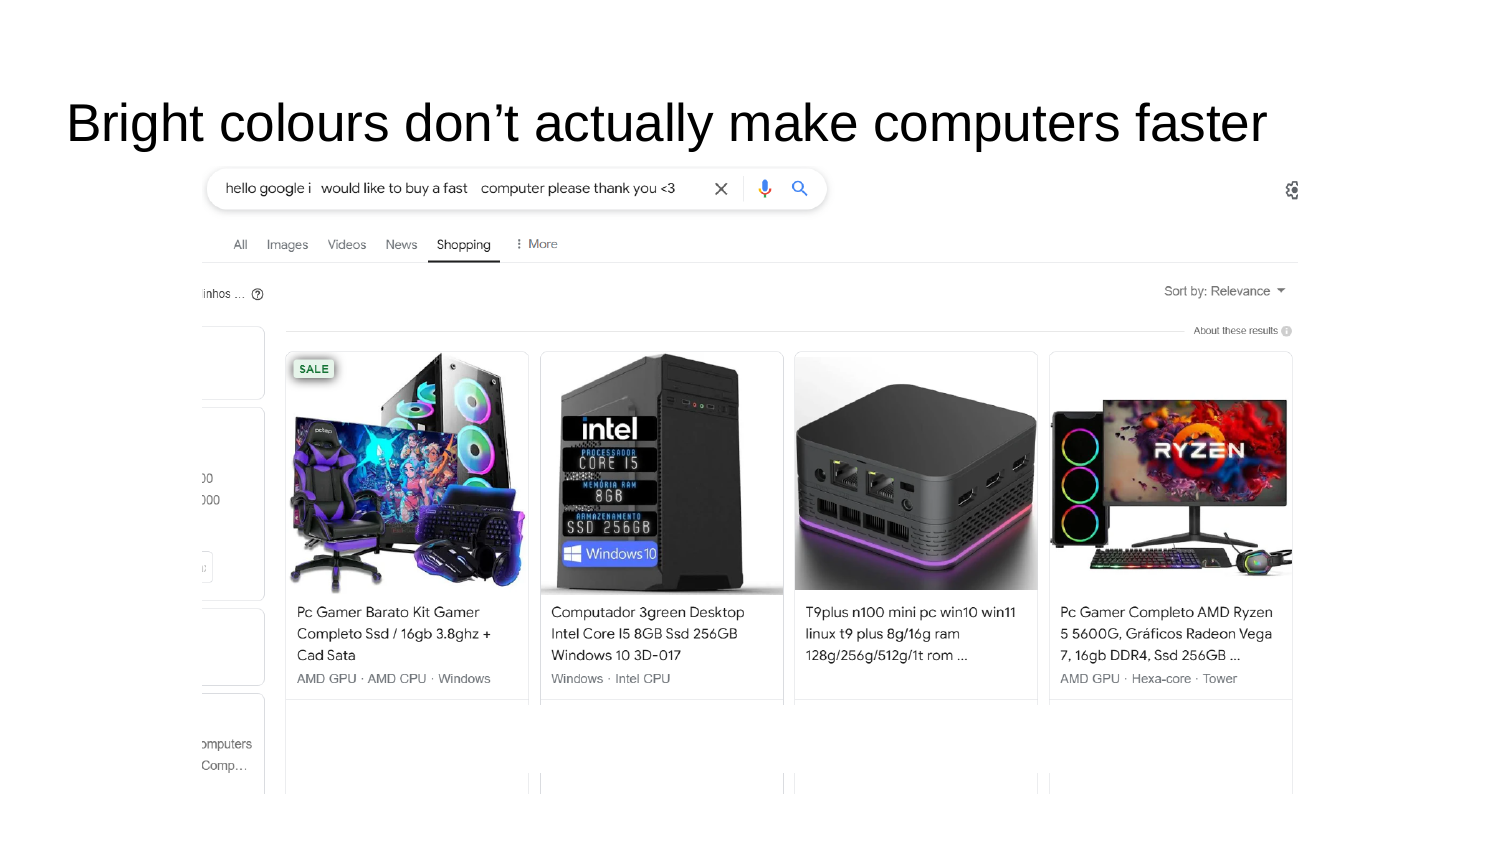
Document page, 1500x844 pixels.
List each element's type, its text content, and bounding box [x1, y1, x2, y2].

title Bright colours don’t actually make computers faster [51, 72, 1449, 167]
picture [202, 166, 1298, 794]
